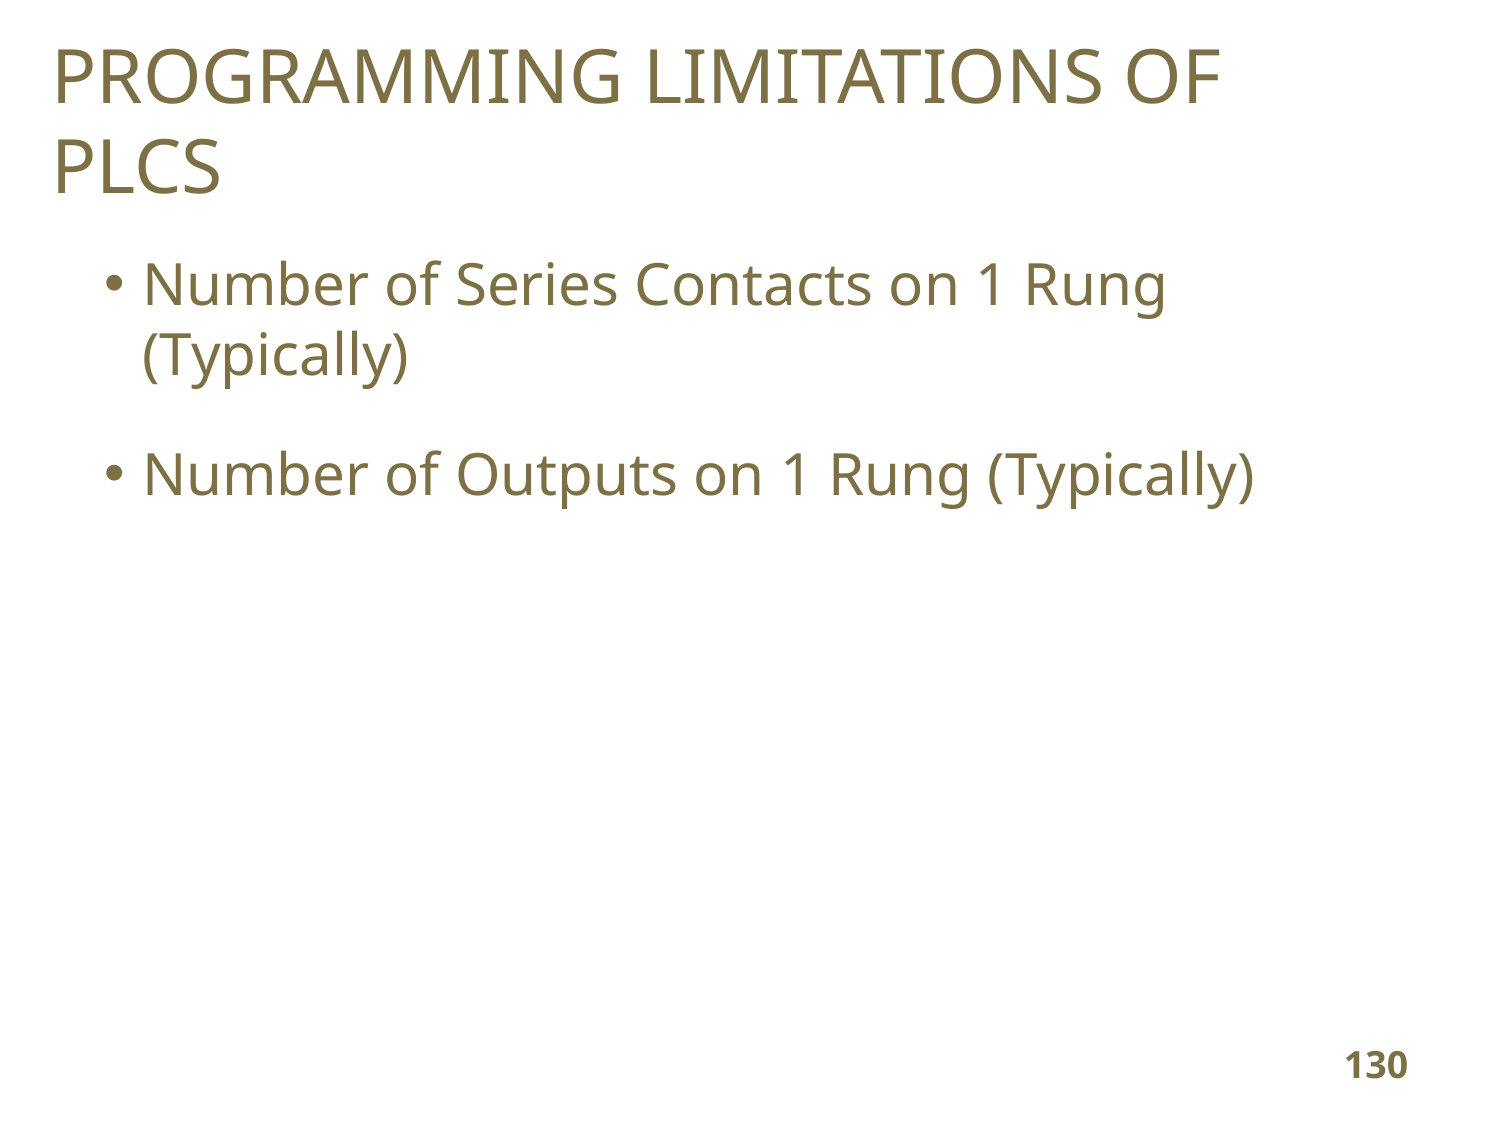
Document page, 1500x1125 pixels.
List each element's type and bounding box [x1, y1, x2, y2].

text_box [90, 239, 1403, 515]
slide_number [1330, 1051, 1490, 1098]
text_box [37, 22, 1418, 215]
